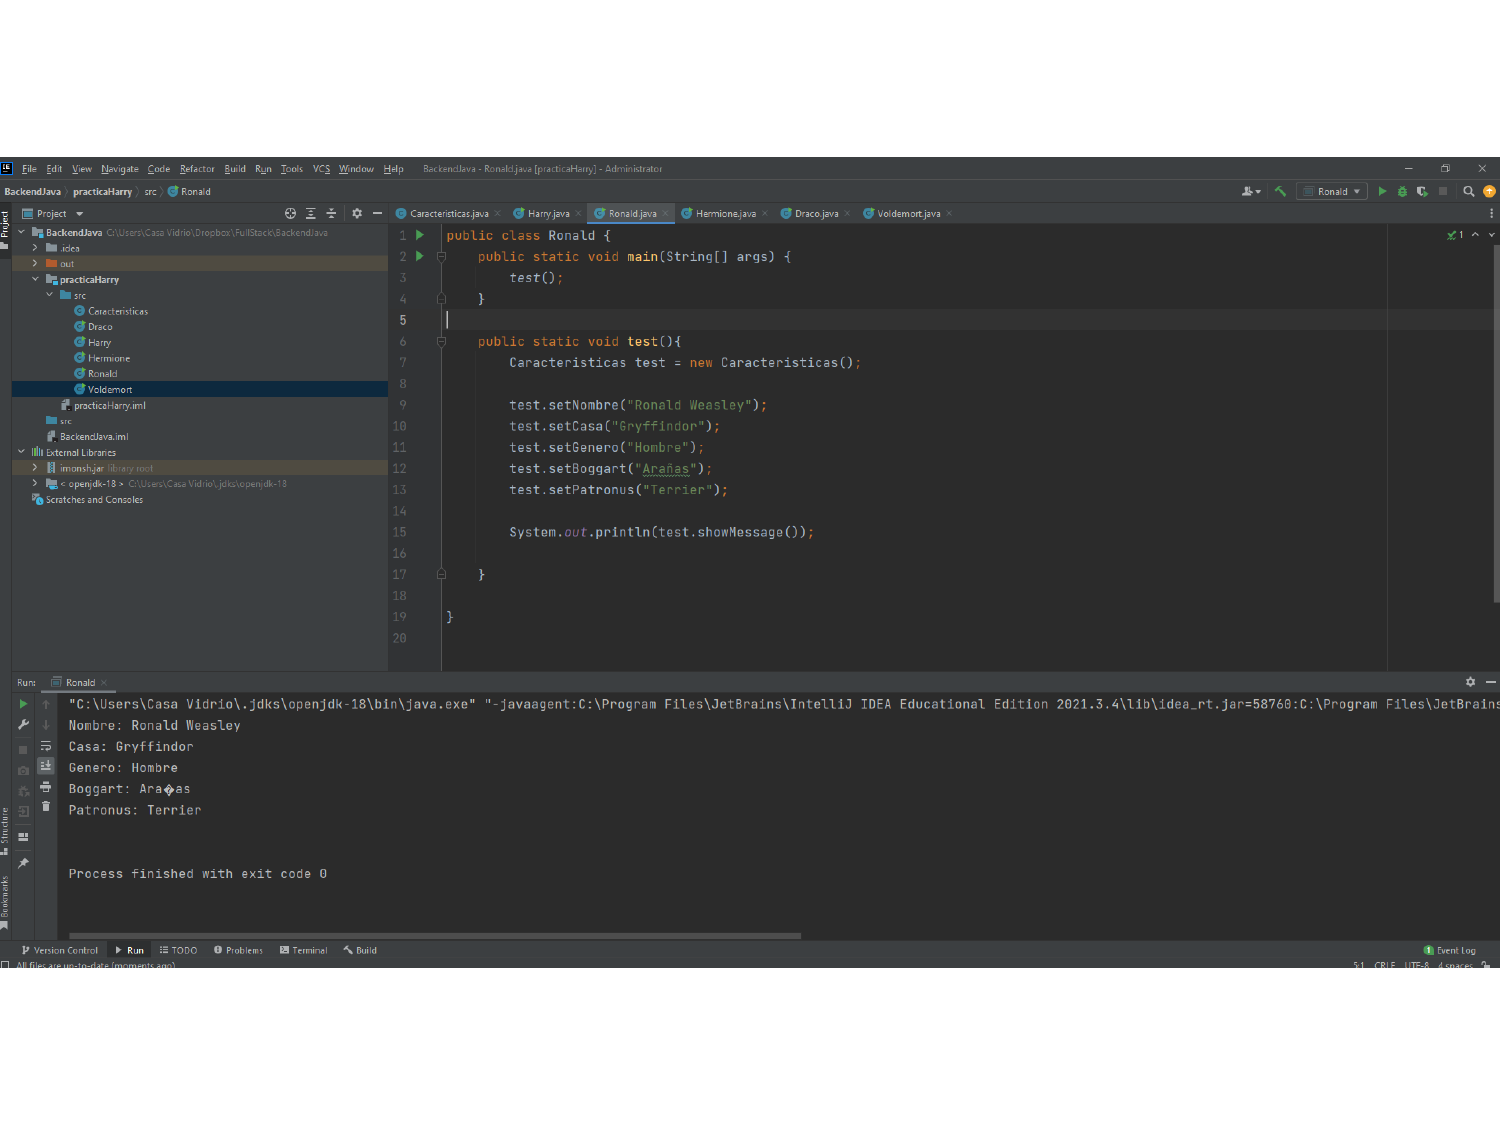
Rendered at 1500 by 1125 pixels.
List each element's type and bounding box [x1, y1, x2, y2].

picture [0, 157, 1500, 968]
